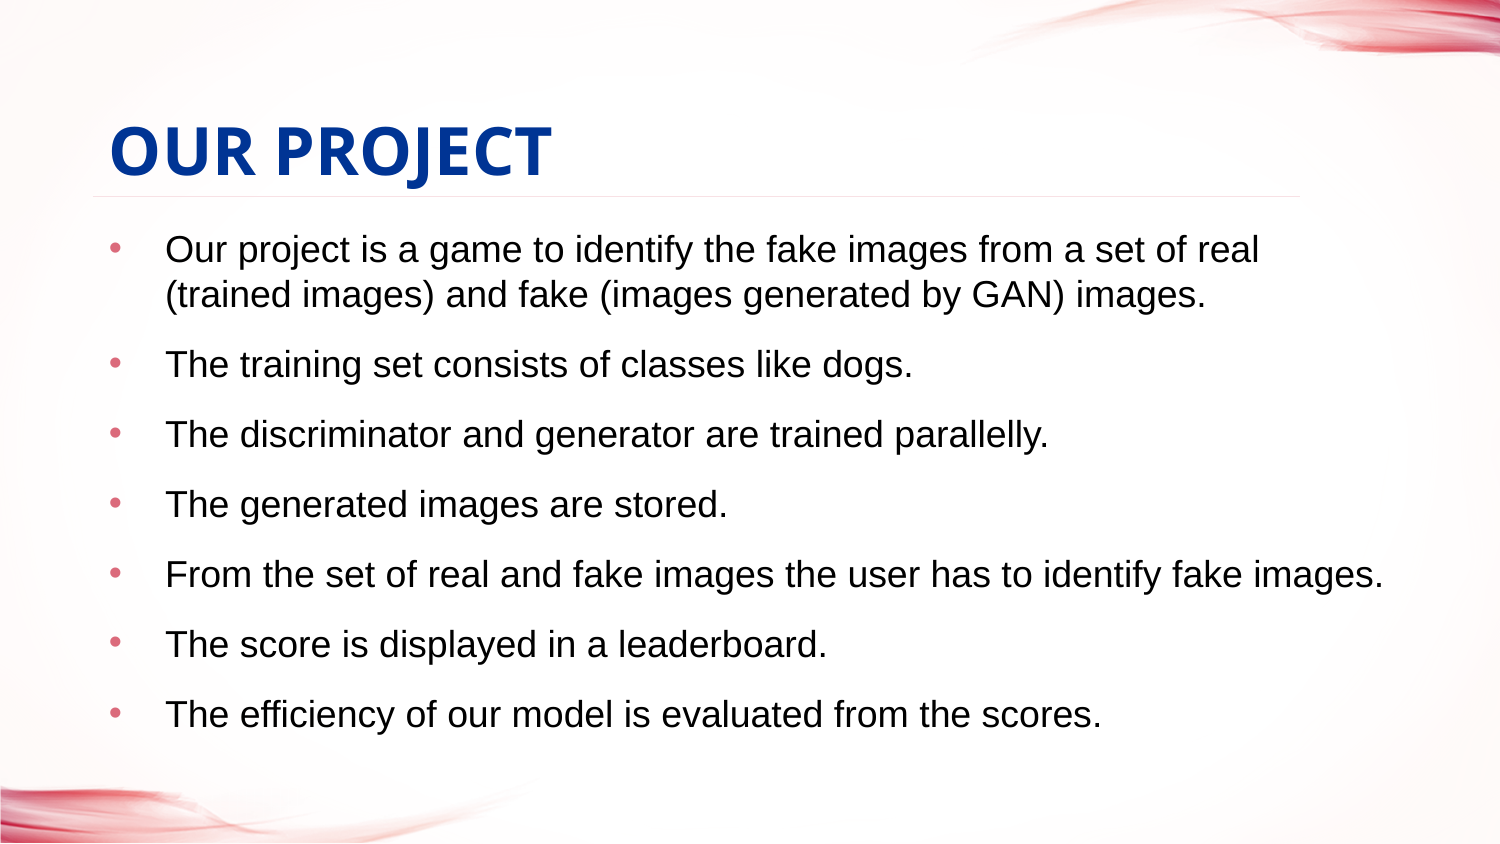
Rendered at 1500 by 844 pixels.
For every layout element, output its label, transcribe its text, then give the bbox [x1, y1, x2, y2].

list Our project is a game to identify the fake images from a set of real (trained images) and fake (images generated by GAN) images. The training set consists of classes like dogs. The discriminator and generator are trained parallelly. The generated images are stored. From the set of real and fake images the user has to identify fake images. The score is displayed in a leaderboard. The efficiency of our model is evaluated from the scores. [93, 209, 1407, 749]
picture [0, 0, 1500, 844]
title Our project [93, 93, 1407, 197]
